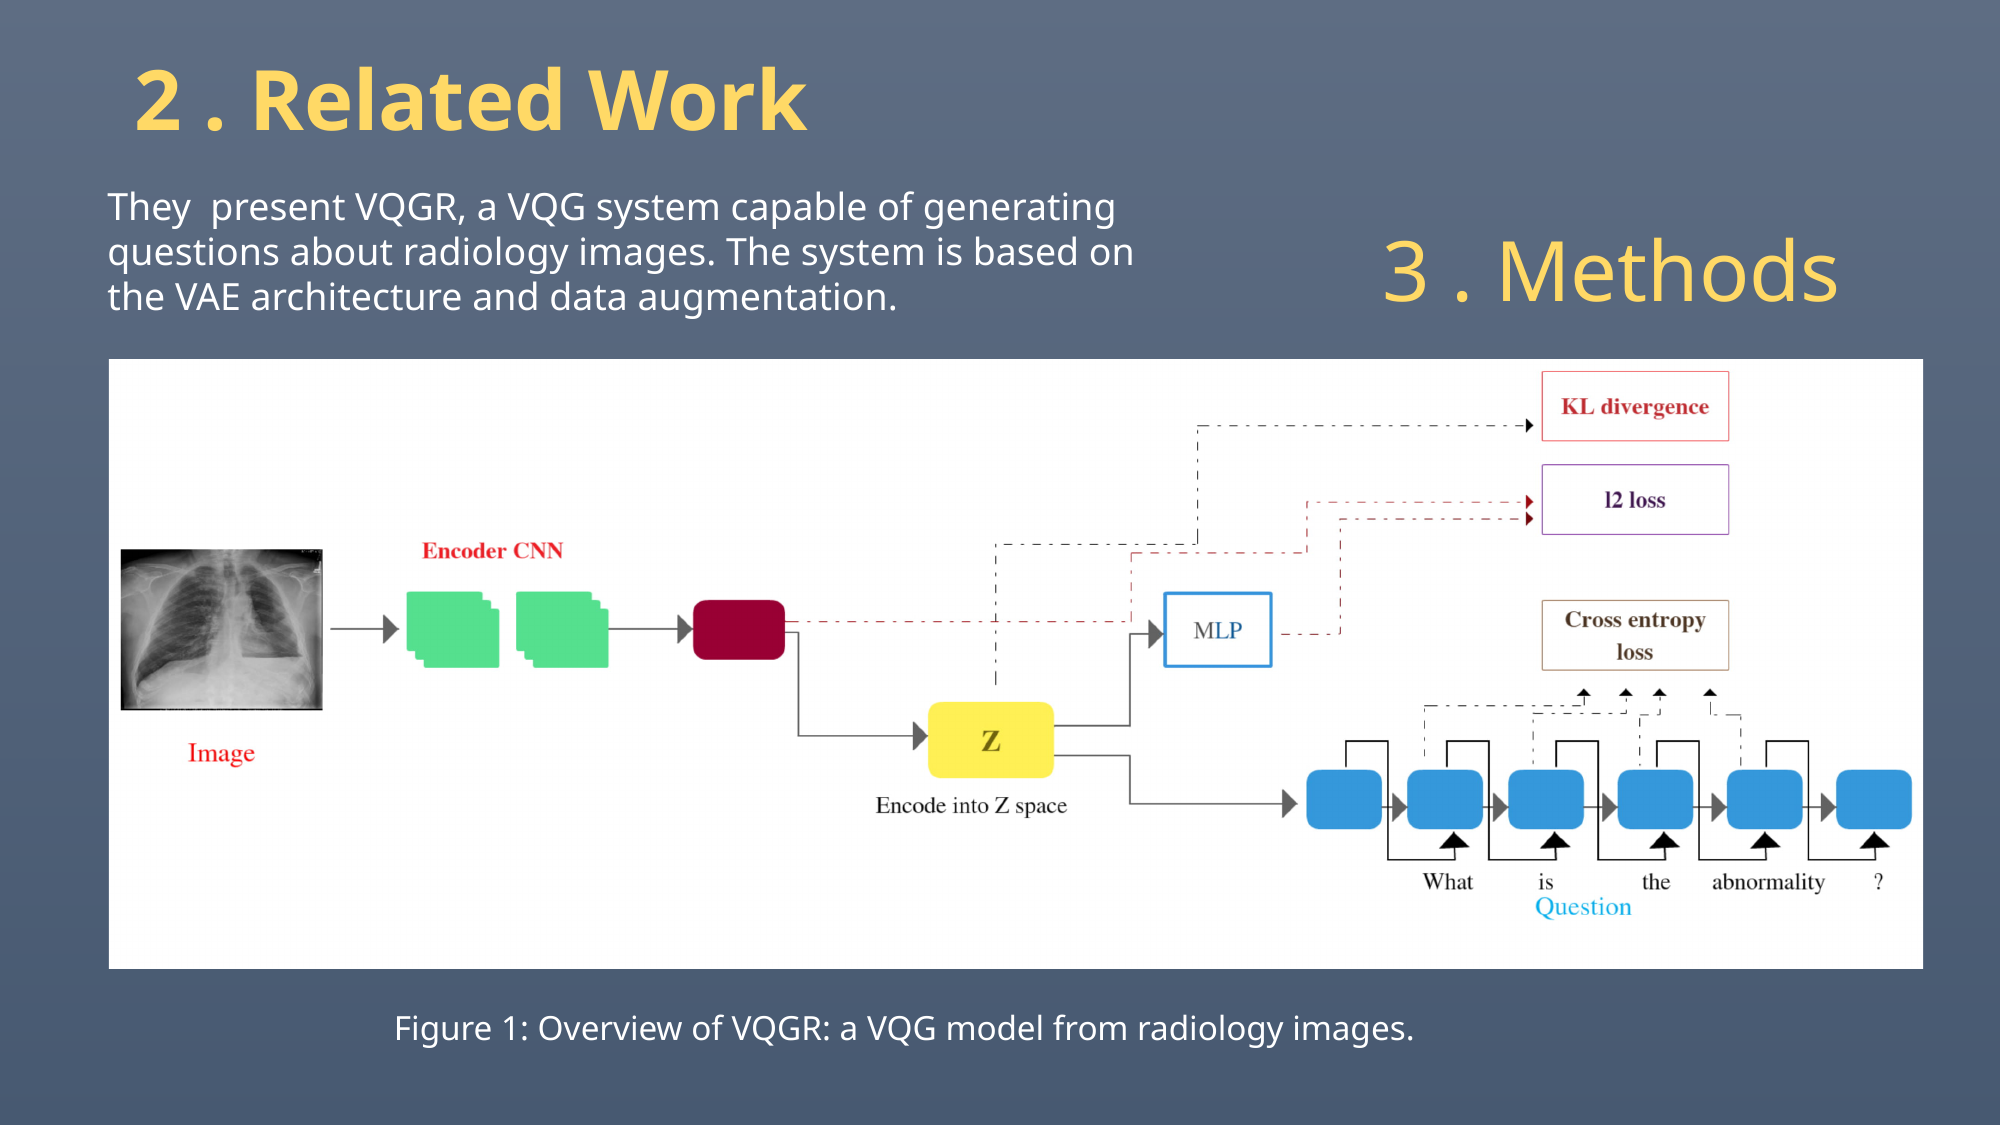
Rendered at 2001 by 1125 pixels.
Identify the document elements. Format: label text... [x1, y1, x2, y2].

text_box Figure 1: Overview of VQGR: a VQG model from radiology images. [379, 1000, 1541, 1055]
picture [108, 358, 1924, 969]
text_box 3 . Methods [1367, 210, 1856, 326]
text_box 2 . Related Work [119, 39, 824, 155]
text_box They present VQGR, a VQG system capable of generating questions about radiology images. The system is based on the VAE architecture and data augmentation. [92, 175, 1201, 326]
